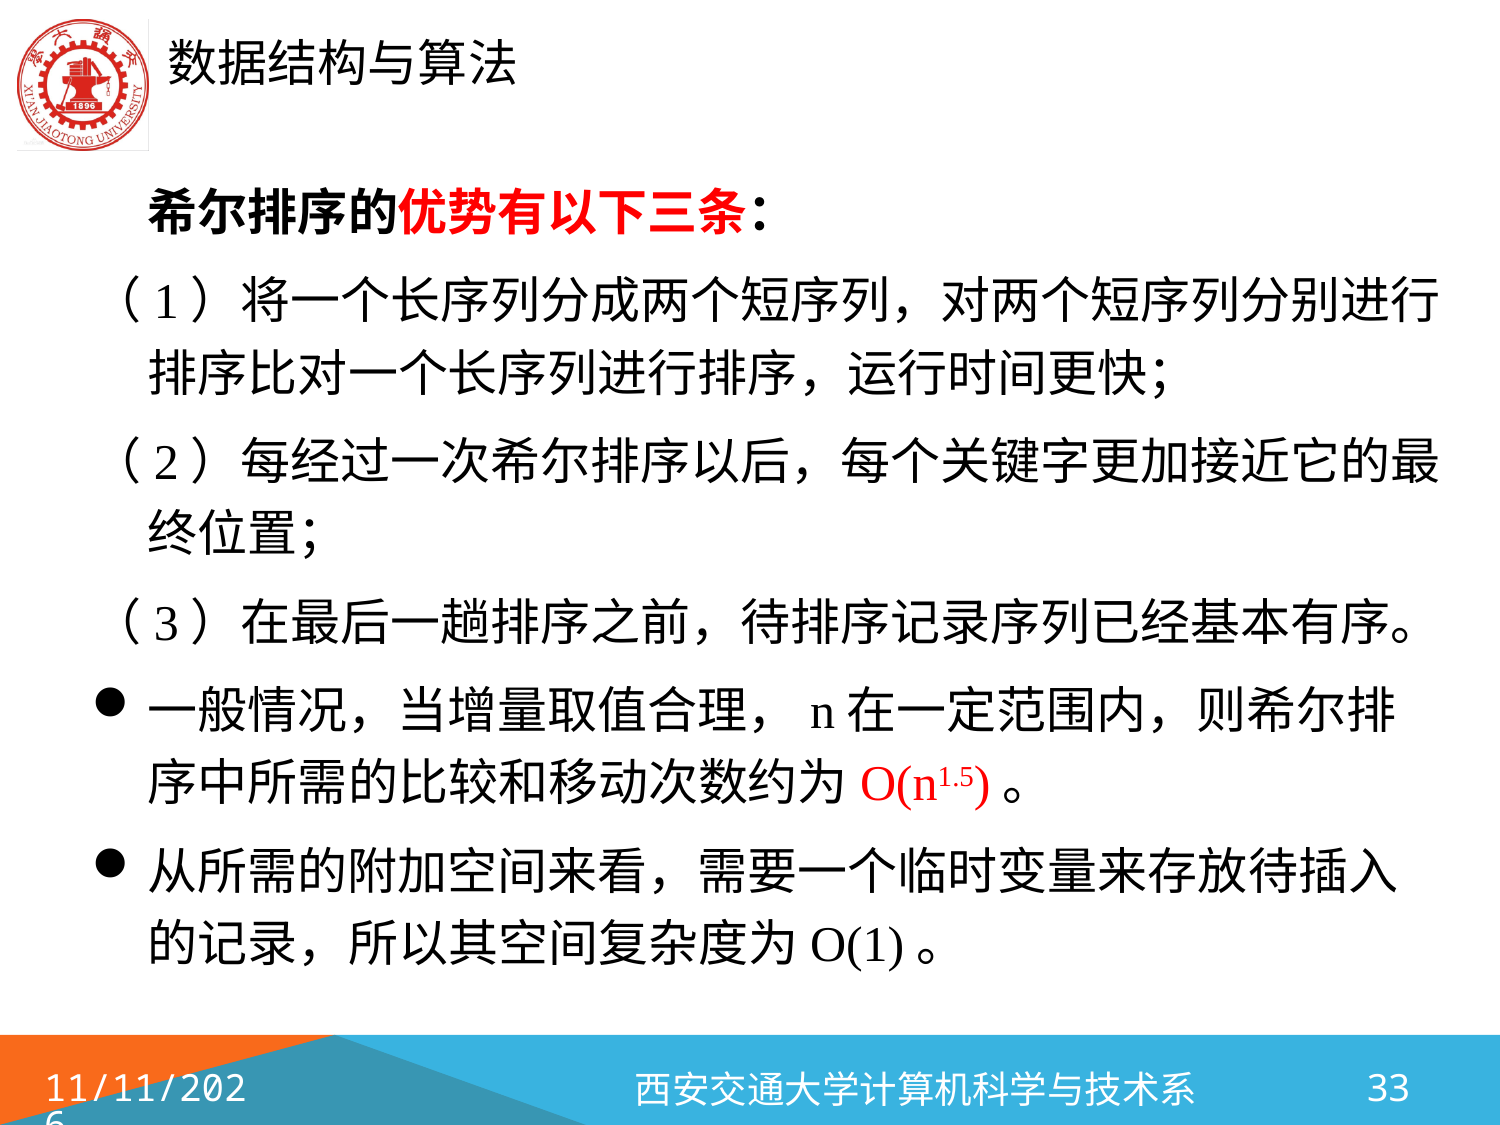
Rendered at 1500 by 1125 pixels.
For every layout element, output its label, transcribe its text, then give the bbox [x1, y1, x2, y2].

list 希尔排序的优势有以下三条： （1）将一个长序列分成两个短序列，对两个短序列分别进行排序比对一个长序列进行排序，运行时间更快； （2）每经过一次希尔排序以后，每个关键字更加接近它的最终位置； （3）在最后一趟排序之前，待排序记录序列已经基本有序。 一般情况，当增量取值合理，n在一定范围内，则希尔排序中所需的比较和移动次数约为O(n1.5)。 从所需的附加空间来看，需要一个临时变量来存放待插入的记录，所以其空间复杂度为O(1)。 [76, 160, 1459, 1035]
picture [17, 19, 149, 151]
